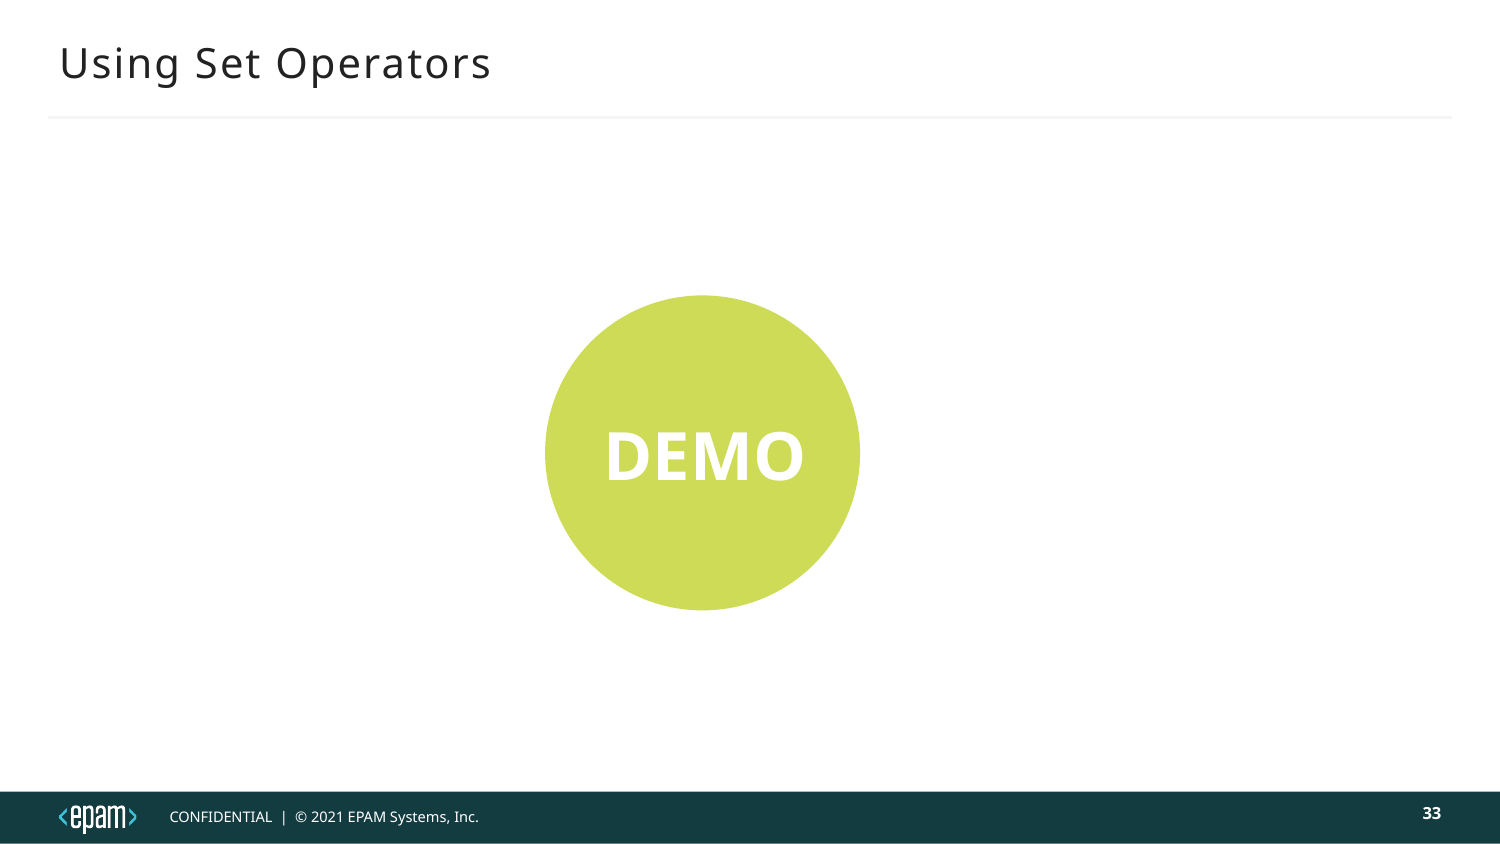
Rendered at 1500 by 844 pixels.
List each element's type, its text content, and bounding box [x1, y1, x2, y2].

title Using Set Operators [59, 37, 1442, 87]
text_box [545, 295, 866, 611]
slide_number 33 [1216, 791, 1442, 844]
